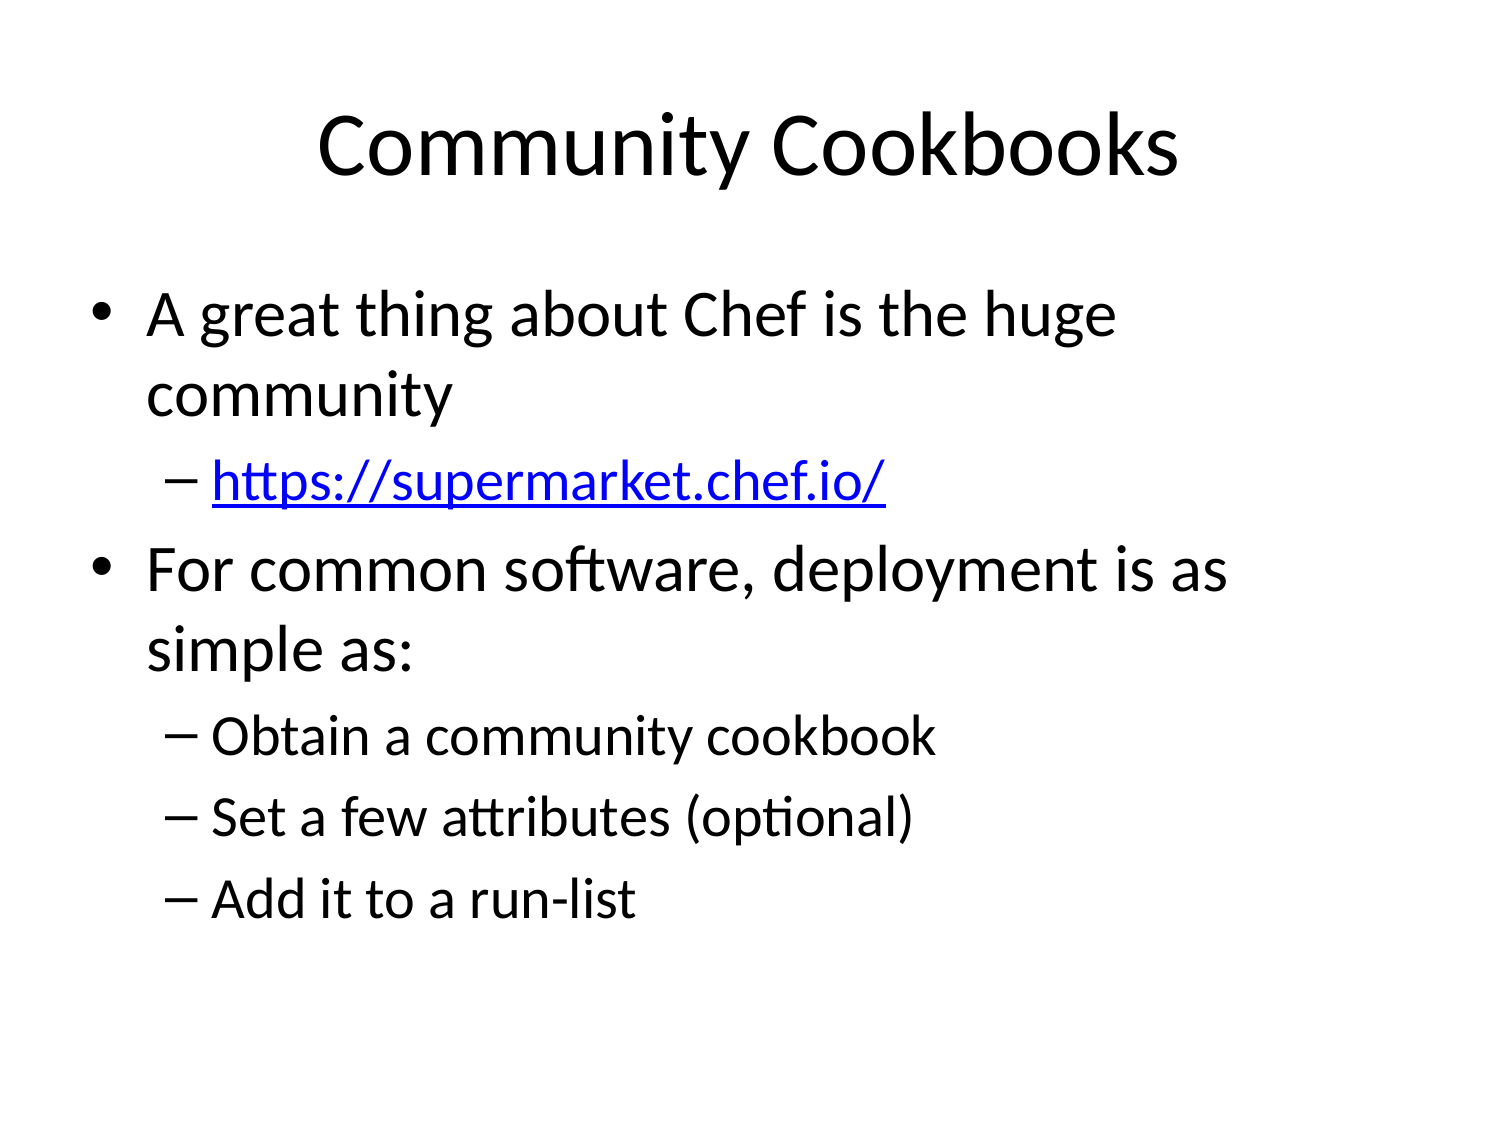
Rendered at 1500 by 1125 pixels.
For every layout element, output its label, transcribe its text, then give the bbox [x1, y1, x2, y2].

list A great thing about Chef is the huge community https://supermarket.chef.io/ For common software, deployment is as simple as: Obtain a community cookbook Set a few attributes (optional) Add it to a run-list [75, 262, 1425, 1005]
title Community Cookbooks [75, 45, 1425, 233]
